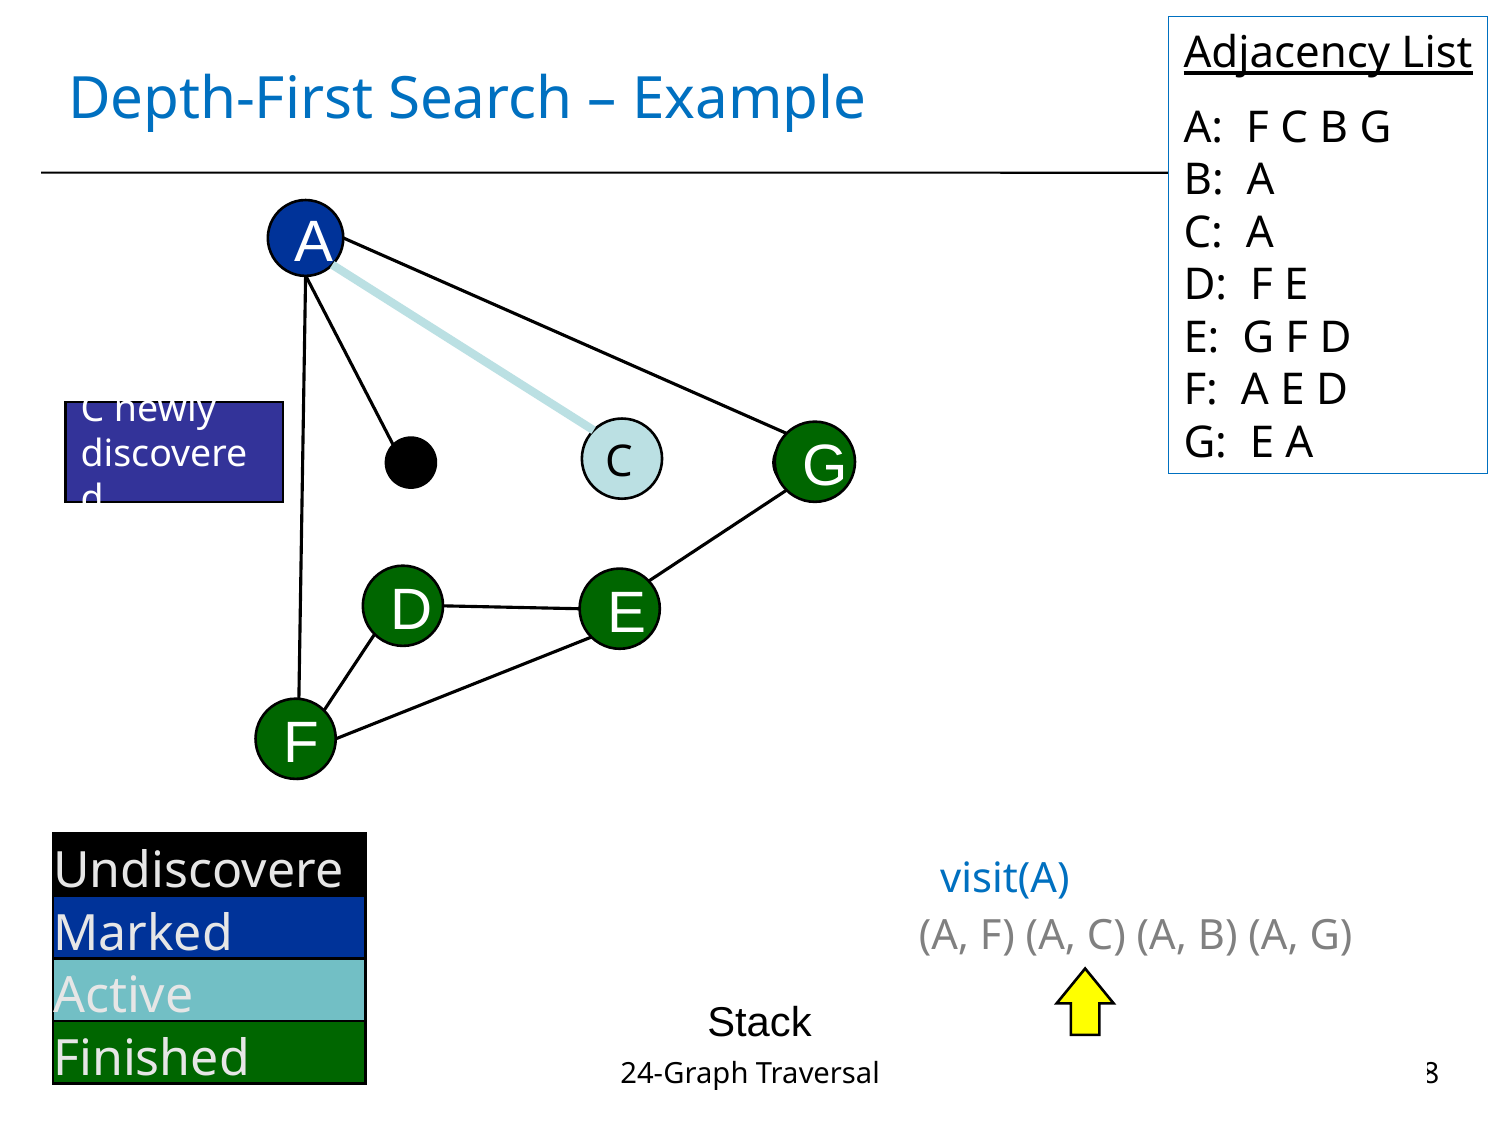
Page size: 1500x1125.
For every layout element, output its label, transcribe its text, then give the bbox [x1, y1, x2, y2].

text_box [442, 605, 580, 610]
text_box B [385, 443, 436, 488]
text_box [323, 633, 375, 711]
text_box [305, 275, 394, 446]
slide_number 48 [1104, 1046, 1455, 1125]
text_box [332, 264, 594, 431]
text_box Adjacency List A: F C B G B: A C: A D: F E E: G F D F: A E D G: E A [1168, 16, 1488, 474]
text_box C [581, 443, 663, 499]
text_box G [774, 421, 856, 502]
title Depth-First Search – Example [52, 30, 1168, 159]
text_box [52, 833, 366, 1084]
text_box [335, 636, 592, 740]
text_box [298, 275, 306, 730]
text_box D [362, 565, 443, 635]
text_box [640, 489, 787, 587]
text_box C newly discovered [65, 401, 283, 502]
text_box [343, 237, 787, 434]
footer 24-Graph Traversal [502, 1046, 999, 1125]
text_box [623, 712, 1427, 1097]
text_box F [255, 698, 335, 779]
text_box A [267, 200, 344, 275]
text_box E [579, 568, 660, 649]
